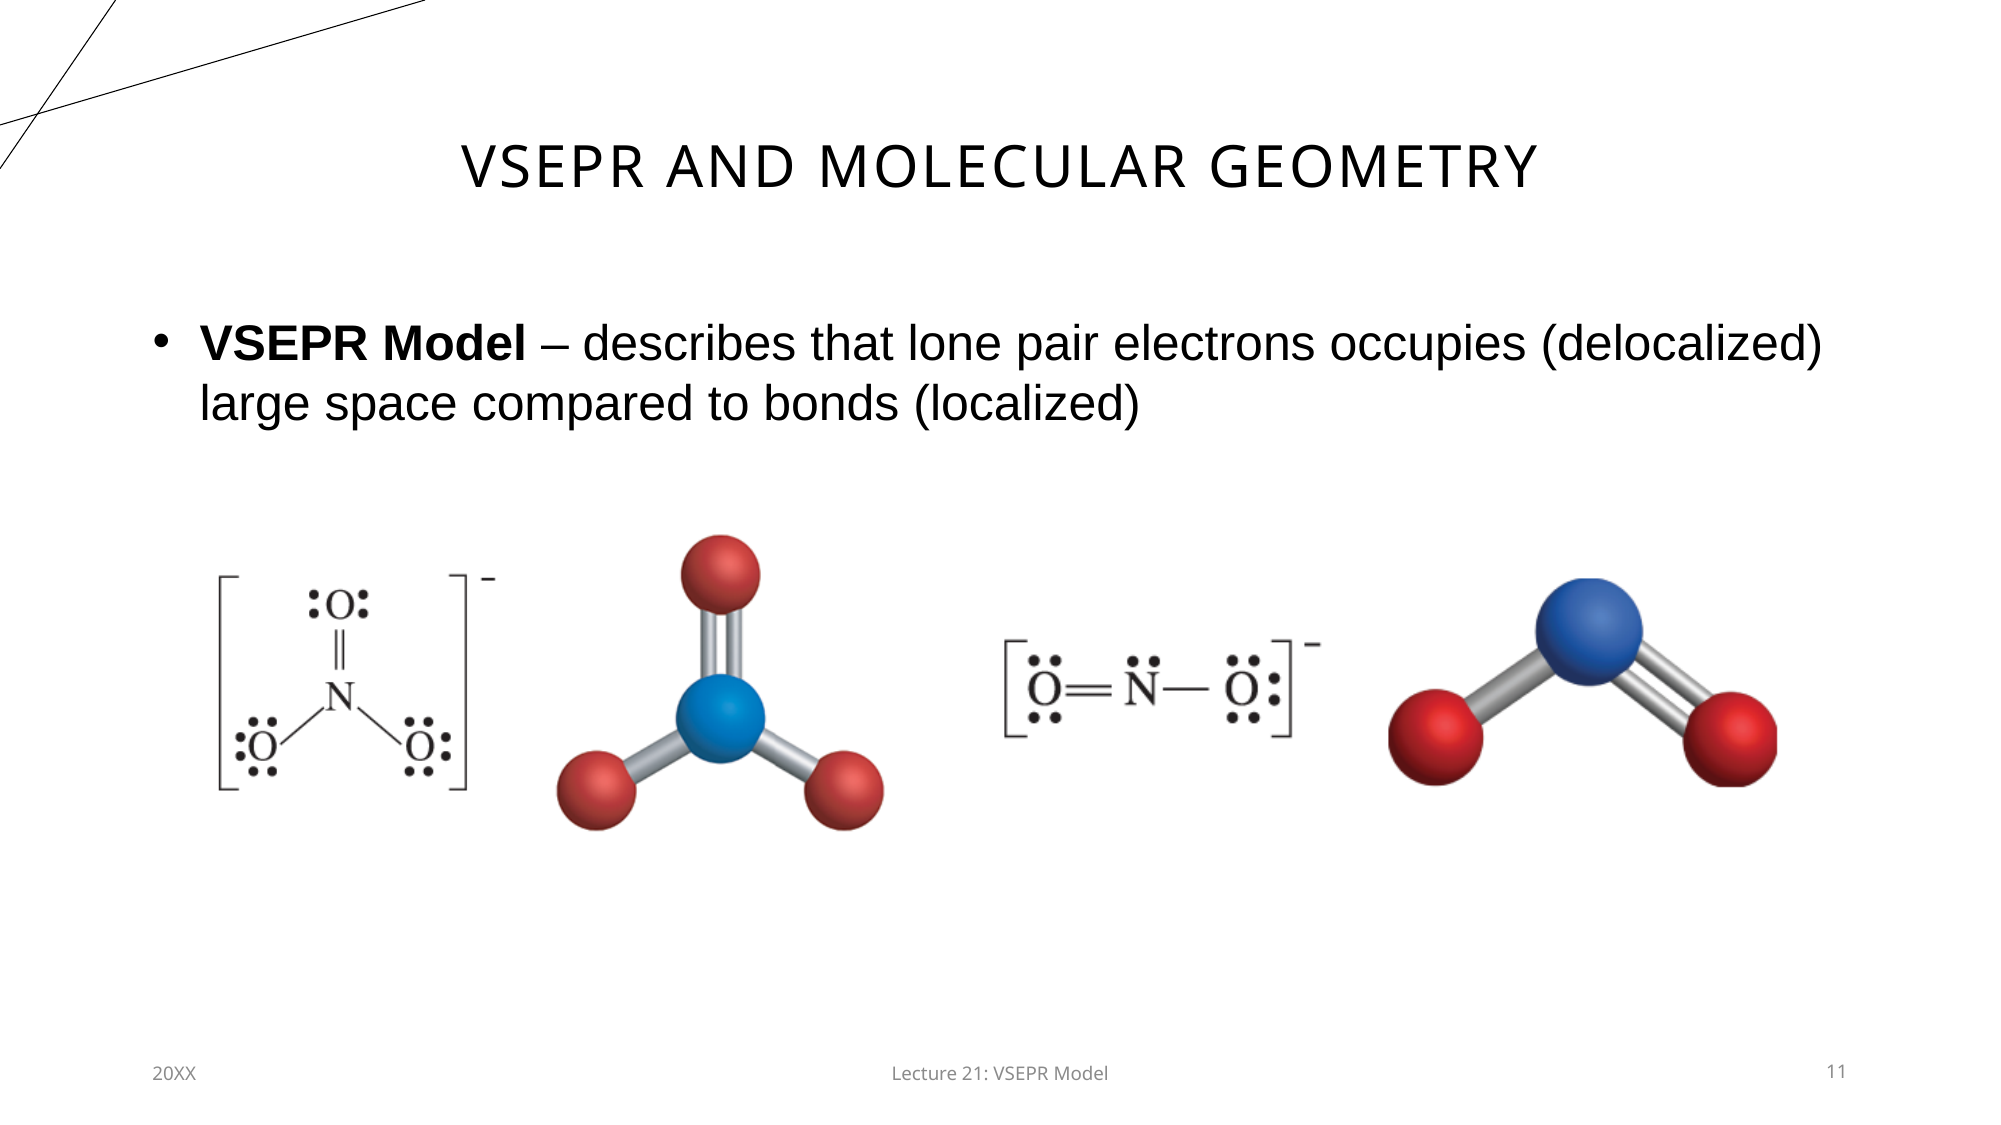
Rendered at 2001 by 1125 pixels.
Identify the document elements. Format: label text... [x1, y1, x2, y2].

footer Lecture 21: VSEPR Model​ [662, 1042, 1338, 1103]
text_box VSEPR Model – describes that lone pair electrons occupies (delocalized) large space compared to bonds (localized) [137, 302, 1858, 438]
title Vsepr and Molecular geometry [137, 59, 1863, 278]
picture [214, 532, 889, 834]
slide_number 20XX [137, 1042, 588, 1103]
slide_number 11 [1412, 1042, 1863, 1103]
picture [1000, 574, 1782, 792]
